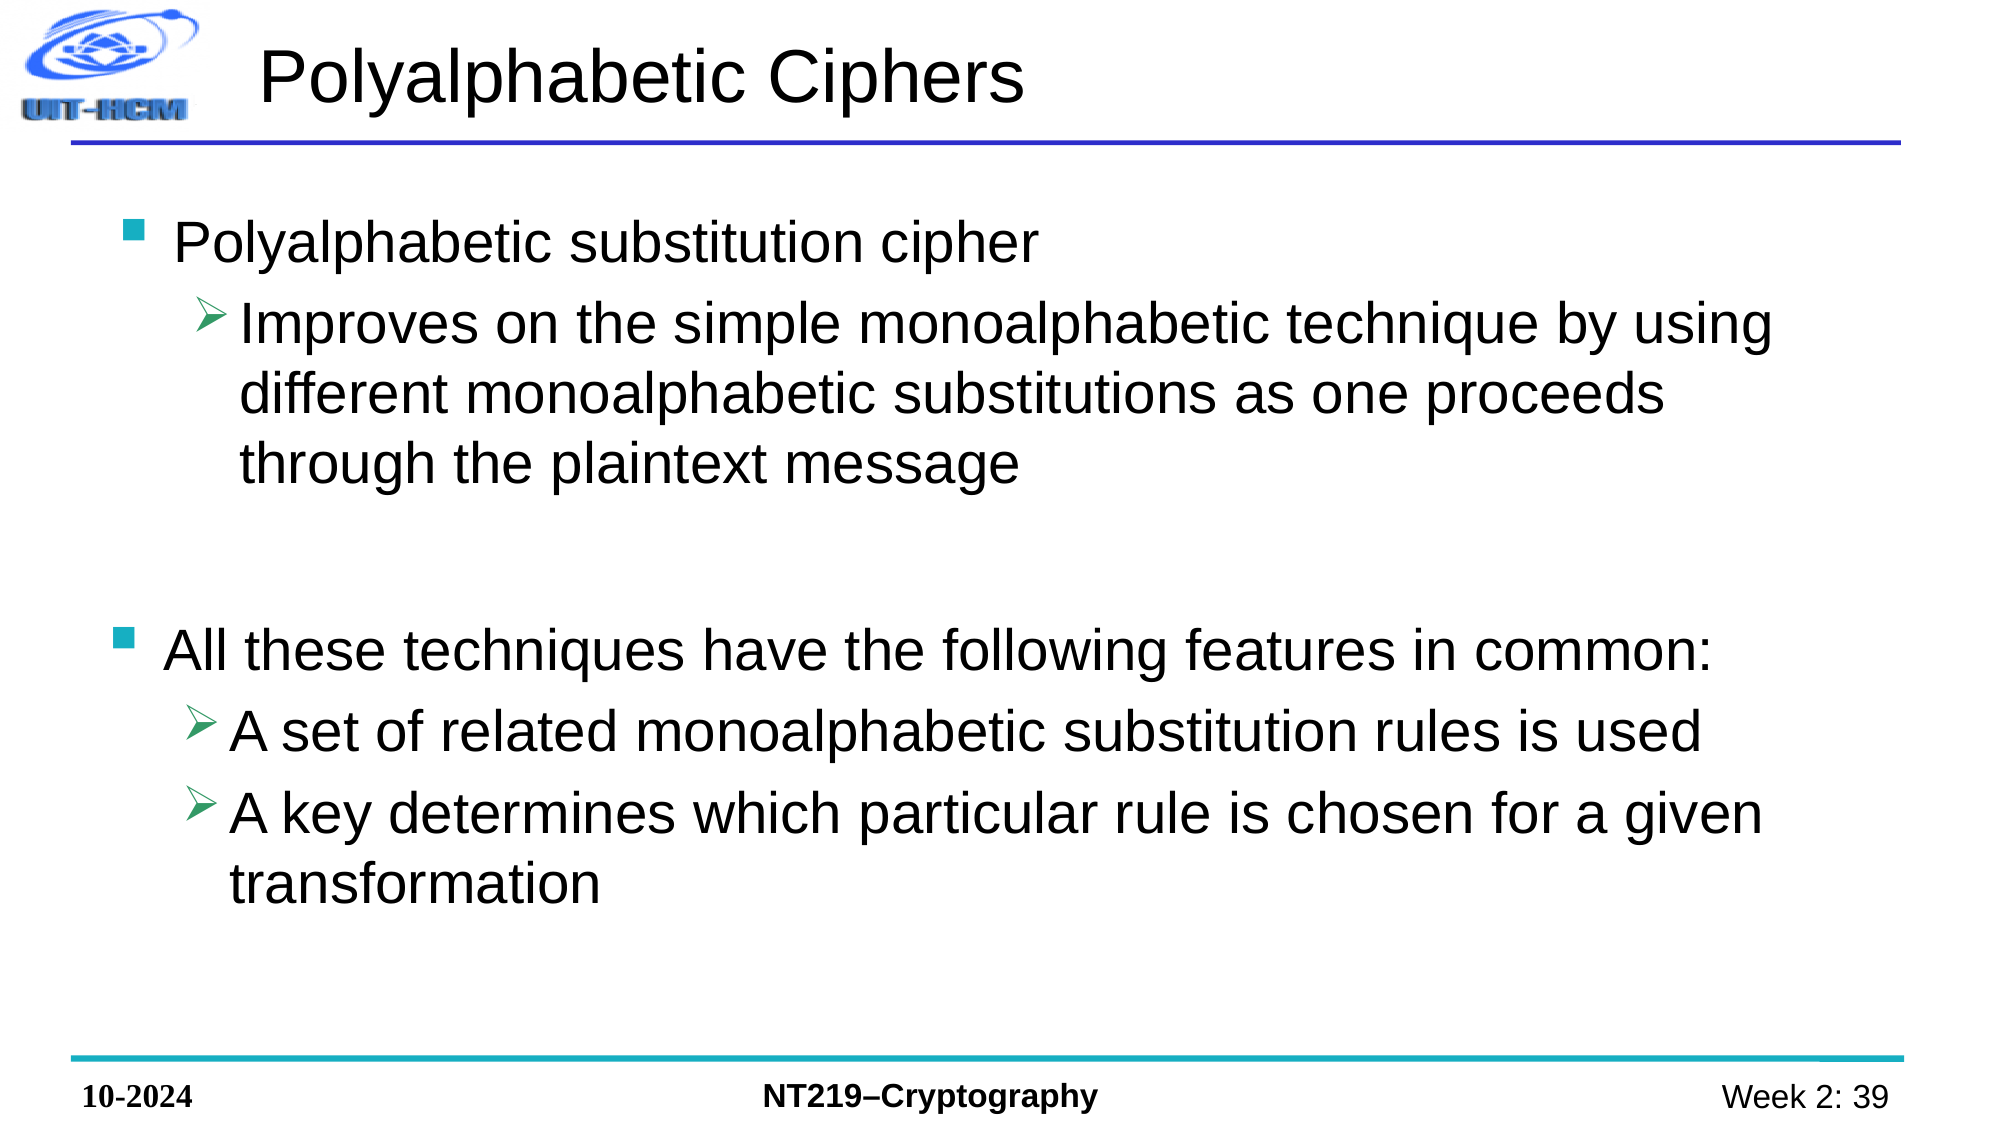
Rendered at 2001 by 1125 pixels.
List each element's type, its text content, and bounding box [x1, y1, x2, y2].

picture [0, 0, 221, 132]
title Polyalphabetic Ciphers [244, 0, 1437, 174]
list All these techniques have the following features in common: A set of related monoalphabetic substitution rules is used A key determines which particular rule is chosen for a given transformation [92, 604, 1908, 1125]
list Polyalphabetic substitution cipher Improves on the simple monoalphabetic technique by using different monoalphabetic substitutions as one proceeds through the plaintext message [102, 196, 1863, 604]
